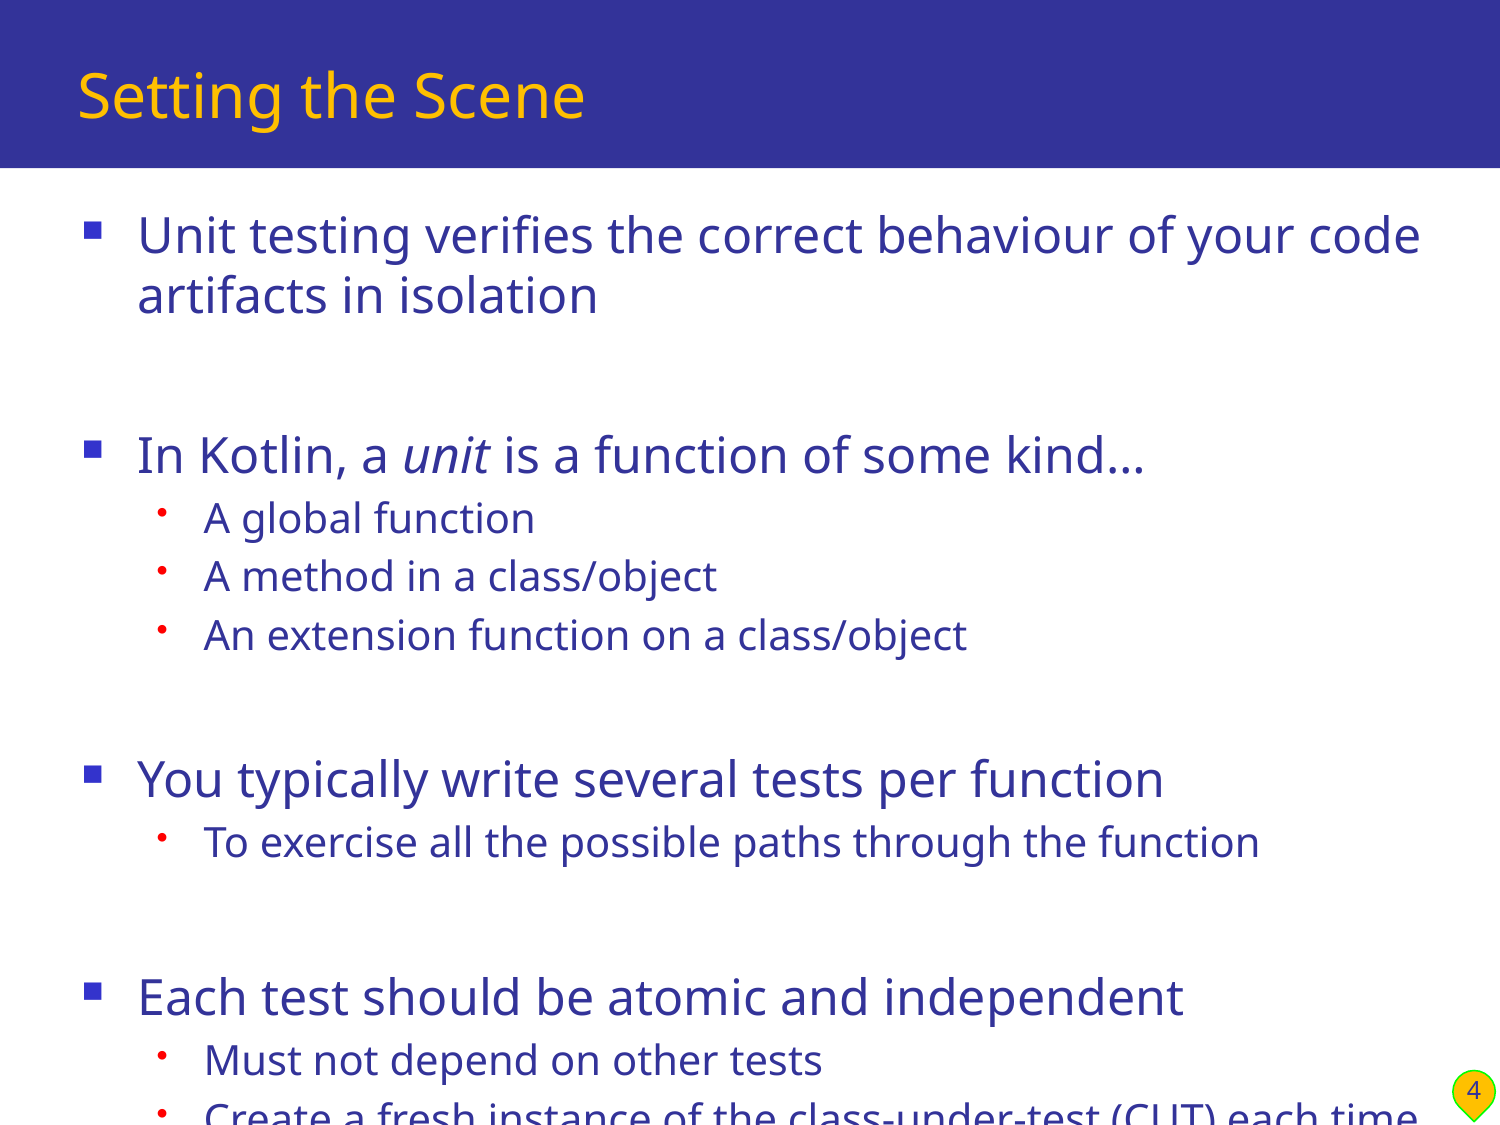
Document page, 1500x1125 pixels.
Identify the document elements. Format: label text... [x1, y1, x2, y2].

title Setting the Scene [61, 24, 1465, 139]
list Unit testing verifies the correct behaviour of your code artifacts in isolation In Kotlin, a unit is a function of some kind… A global function A method in a class/object An extension function on a class/object You typically write several tests per function To exercise all the possible paths through the function Each test should be atomic and independent Must not depend on other tests Create a fresh instance of the class-under-test (CUT) each time [66, 196, 1460, 1007]
footer 4 [1431, 1040, 1500, 1117]
